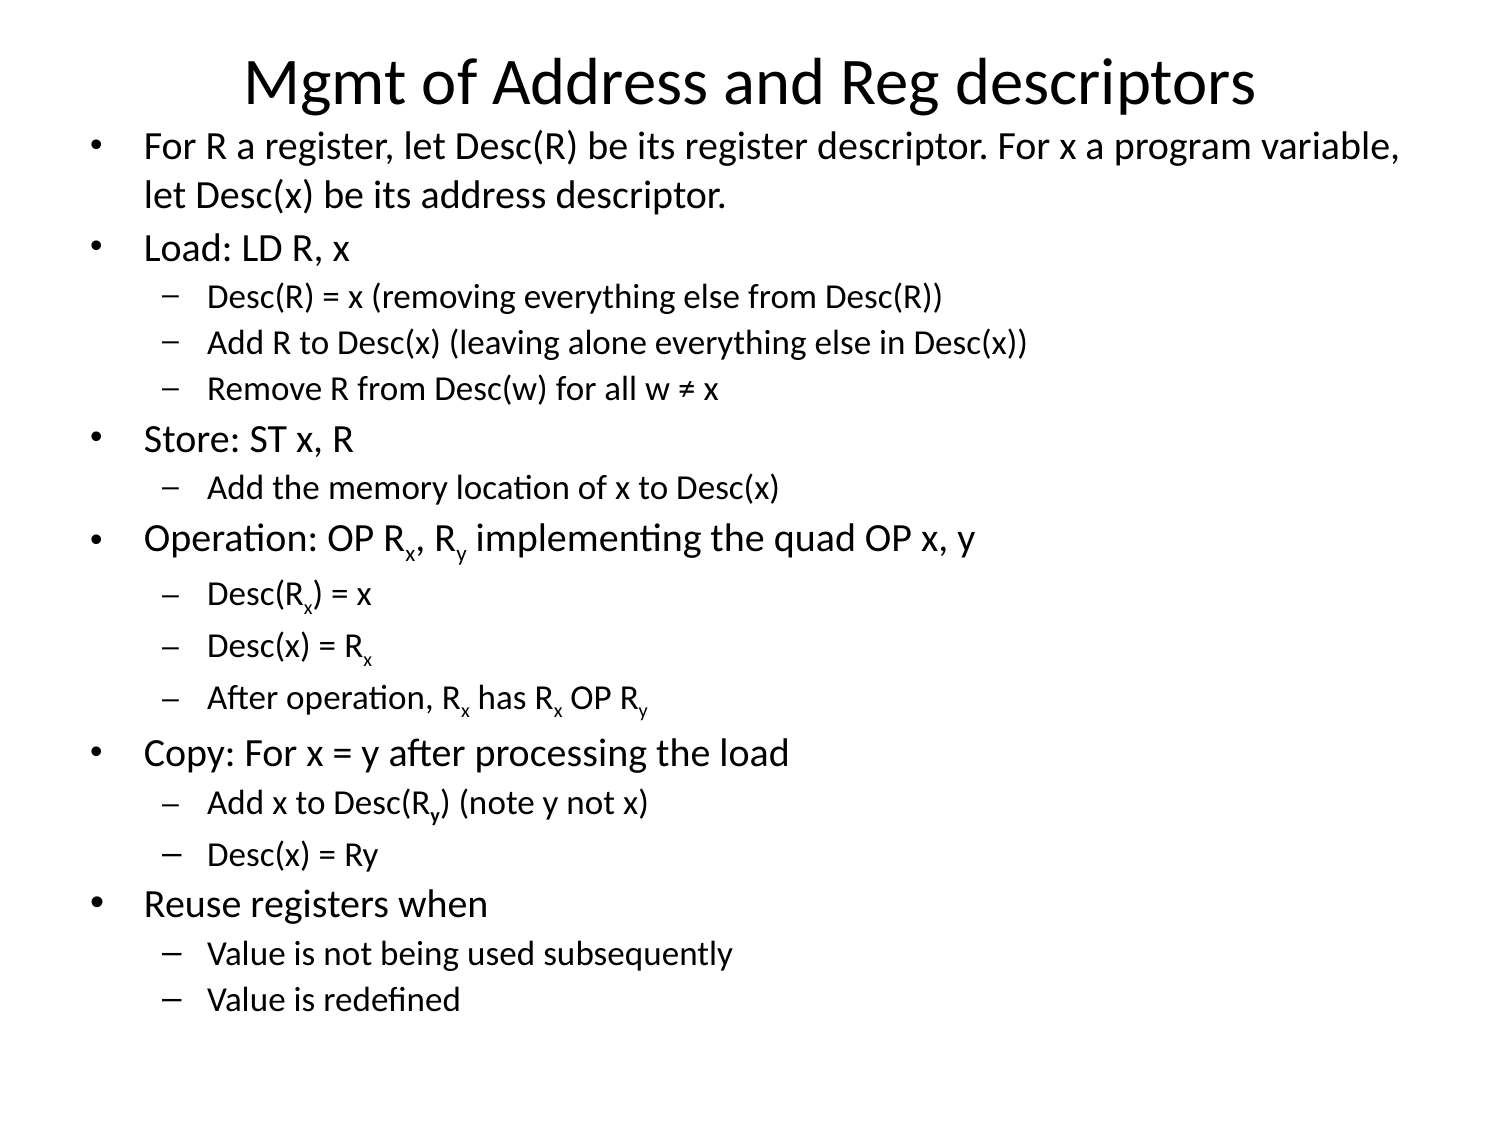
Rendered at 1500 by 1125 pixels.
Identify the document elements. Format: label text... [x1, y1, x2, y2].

title Mgmt of Address and Reg descriptors [75, 37, 1425, 112]
list For R a register, let Desc(R) be its register descriptor. For x a program variable, let Desc(x) be its address descriptor. Load: LD R, x Desc(R) = x (removing everything else from Desc(R)) Add R to Desc(x) (leaving alone everything else in Desc(x)) Remove R from Desc(w) for all w ≠ x Store: ST x, R Add the memory location of x to Desc(x) Operation: OP Rx, Ry implementing the quad OP x, y Desc(Rx) = x Desc(x) = Rx After operation, Rx has Rx OP Ry Copy: For x = y after processing the load Add x to Desc(Ry) (note y not x) Desc(x) = Ry Reuse registers when Value is not being used subsequently Value is redefined [75, 112, 1425, 1038]
